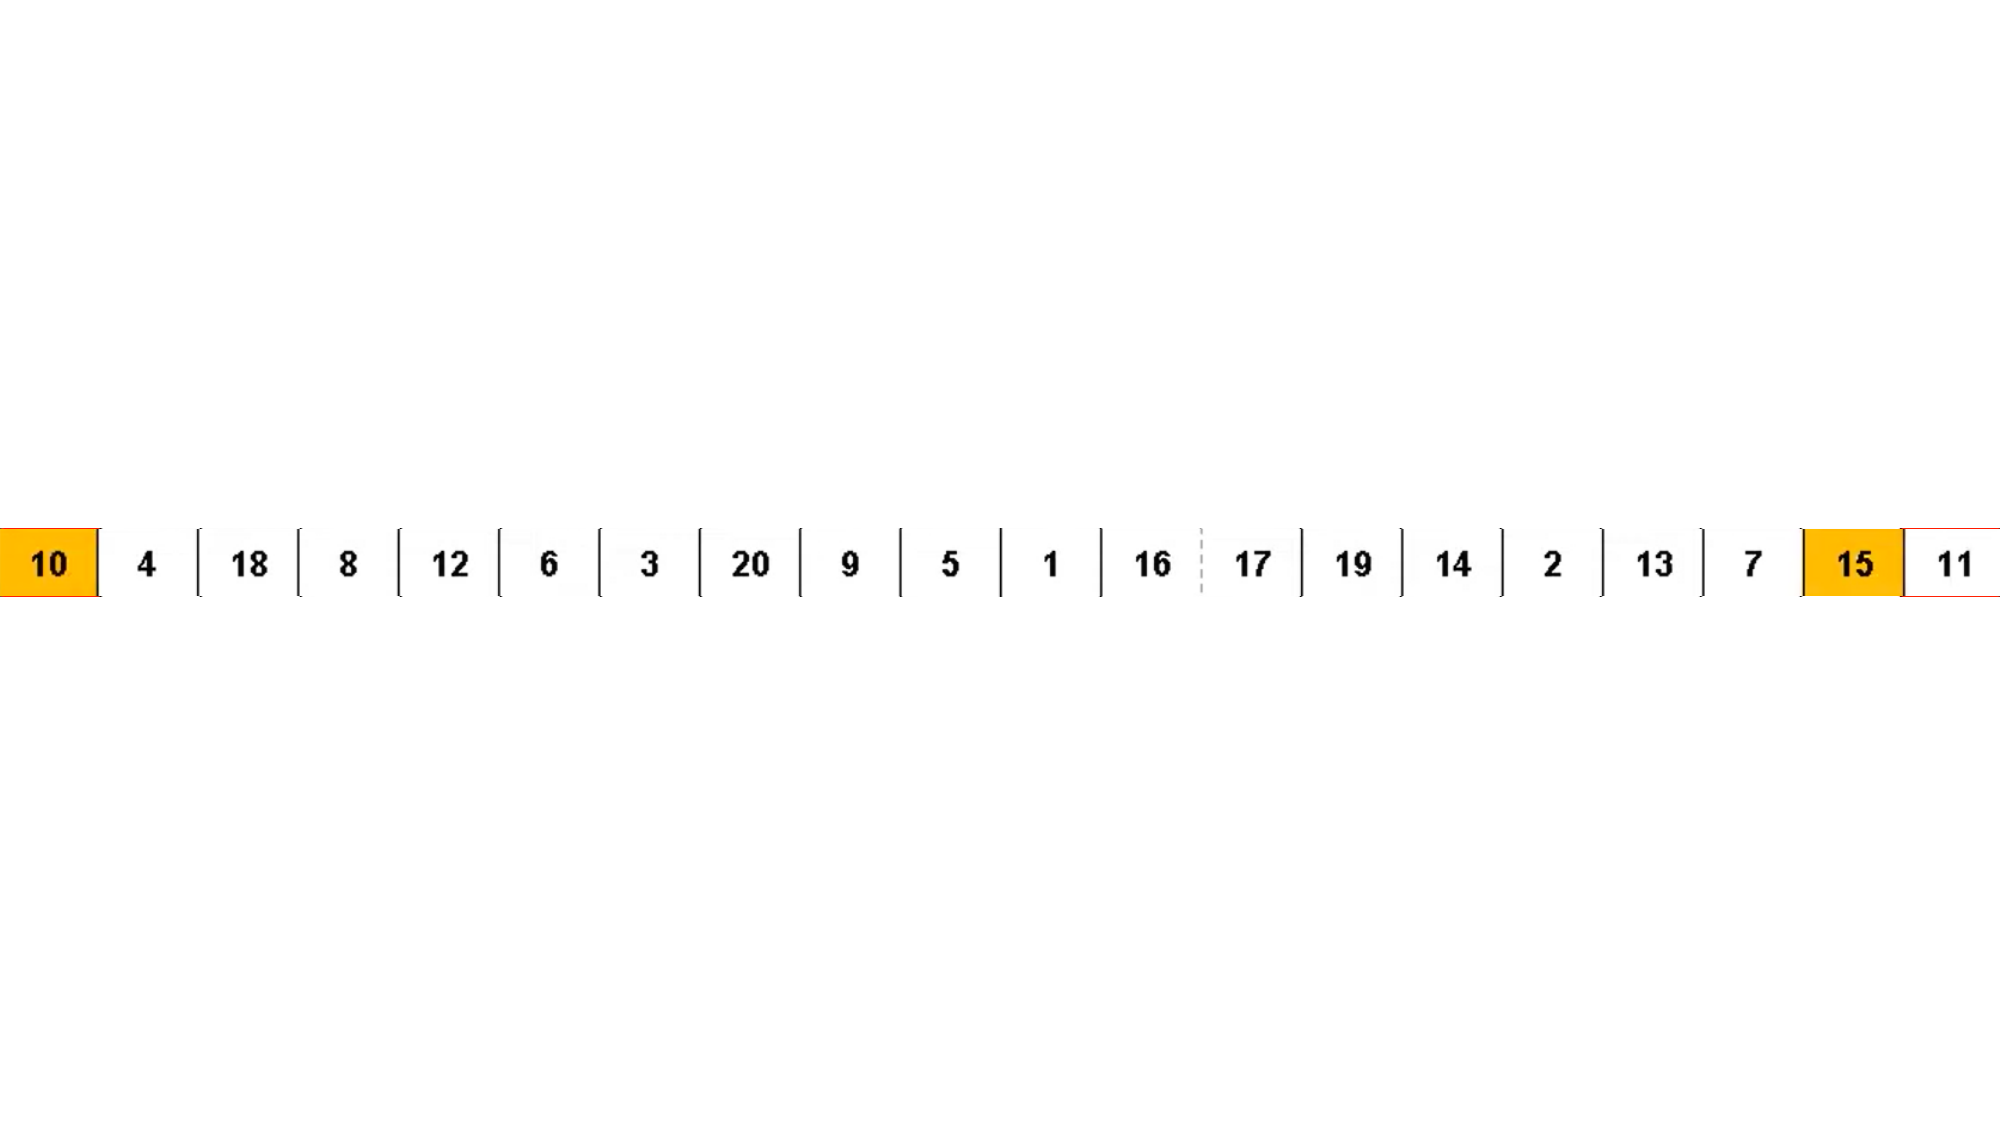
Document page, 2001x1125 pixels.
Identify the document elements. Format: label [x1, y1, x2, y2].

picture [0, 528, 2000, 597]
